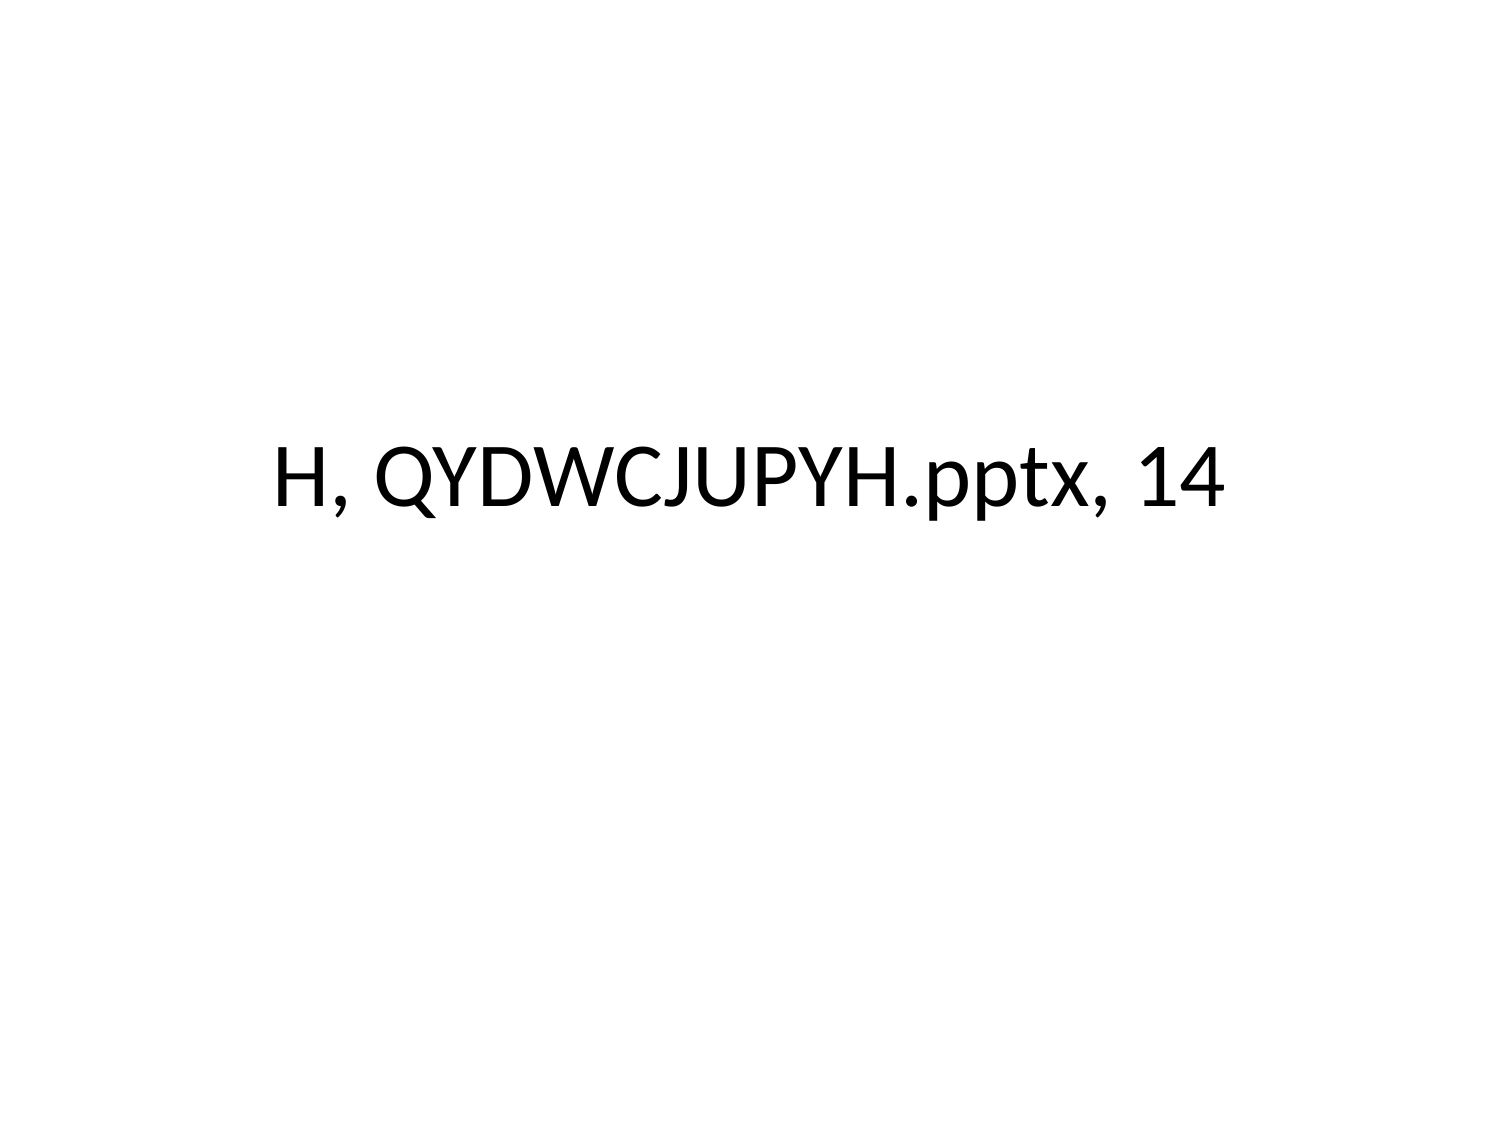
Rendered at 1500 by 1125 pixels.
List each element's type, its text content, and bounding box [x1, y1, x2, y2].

title H, QYDWCJUPYH.pptx, 14 [112, 349, 1388, 591]
